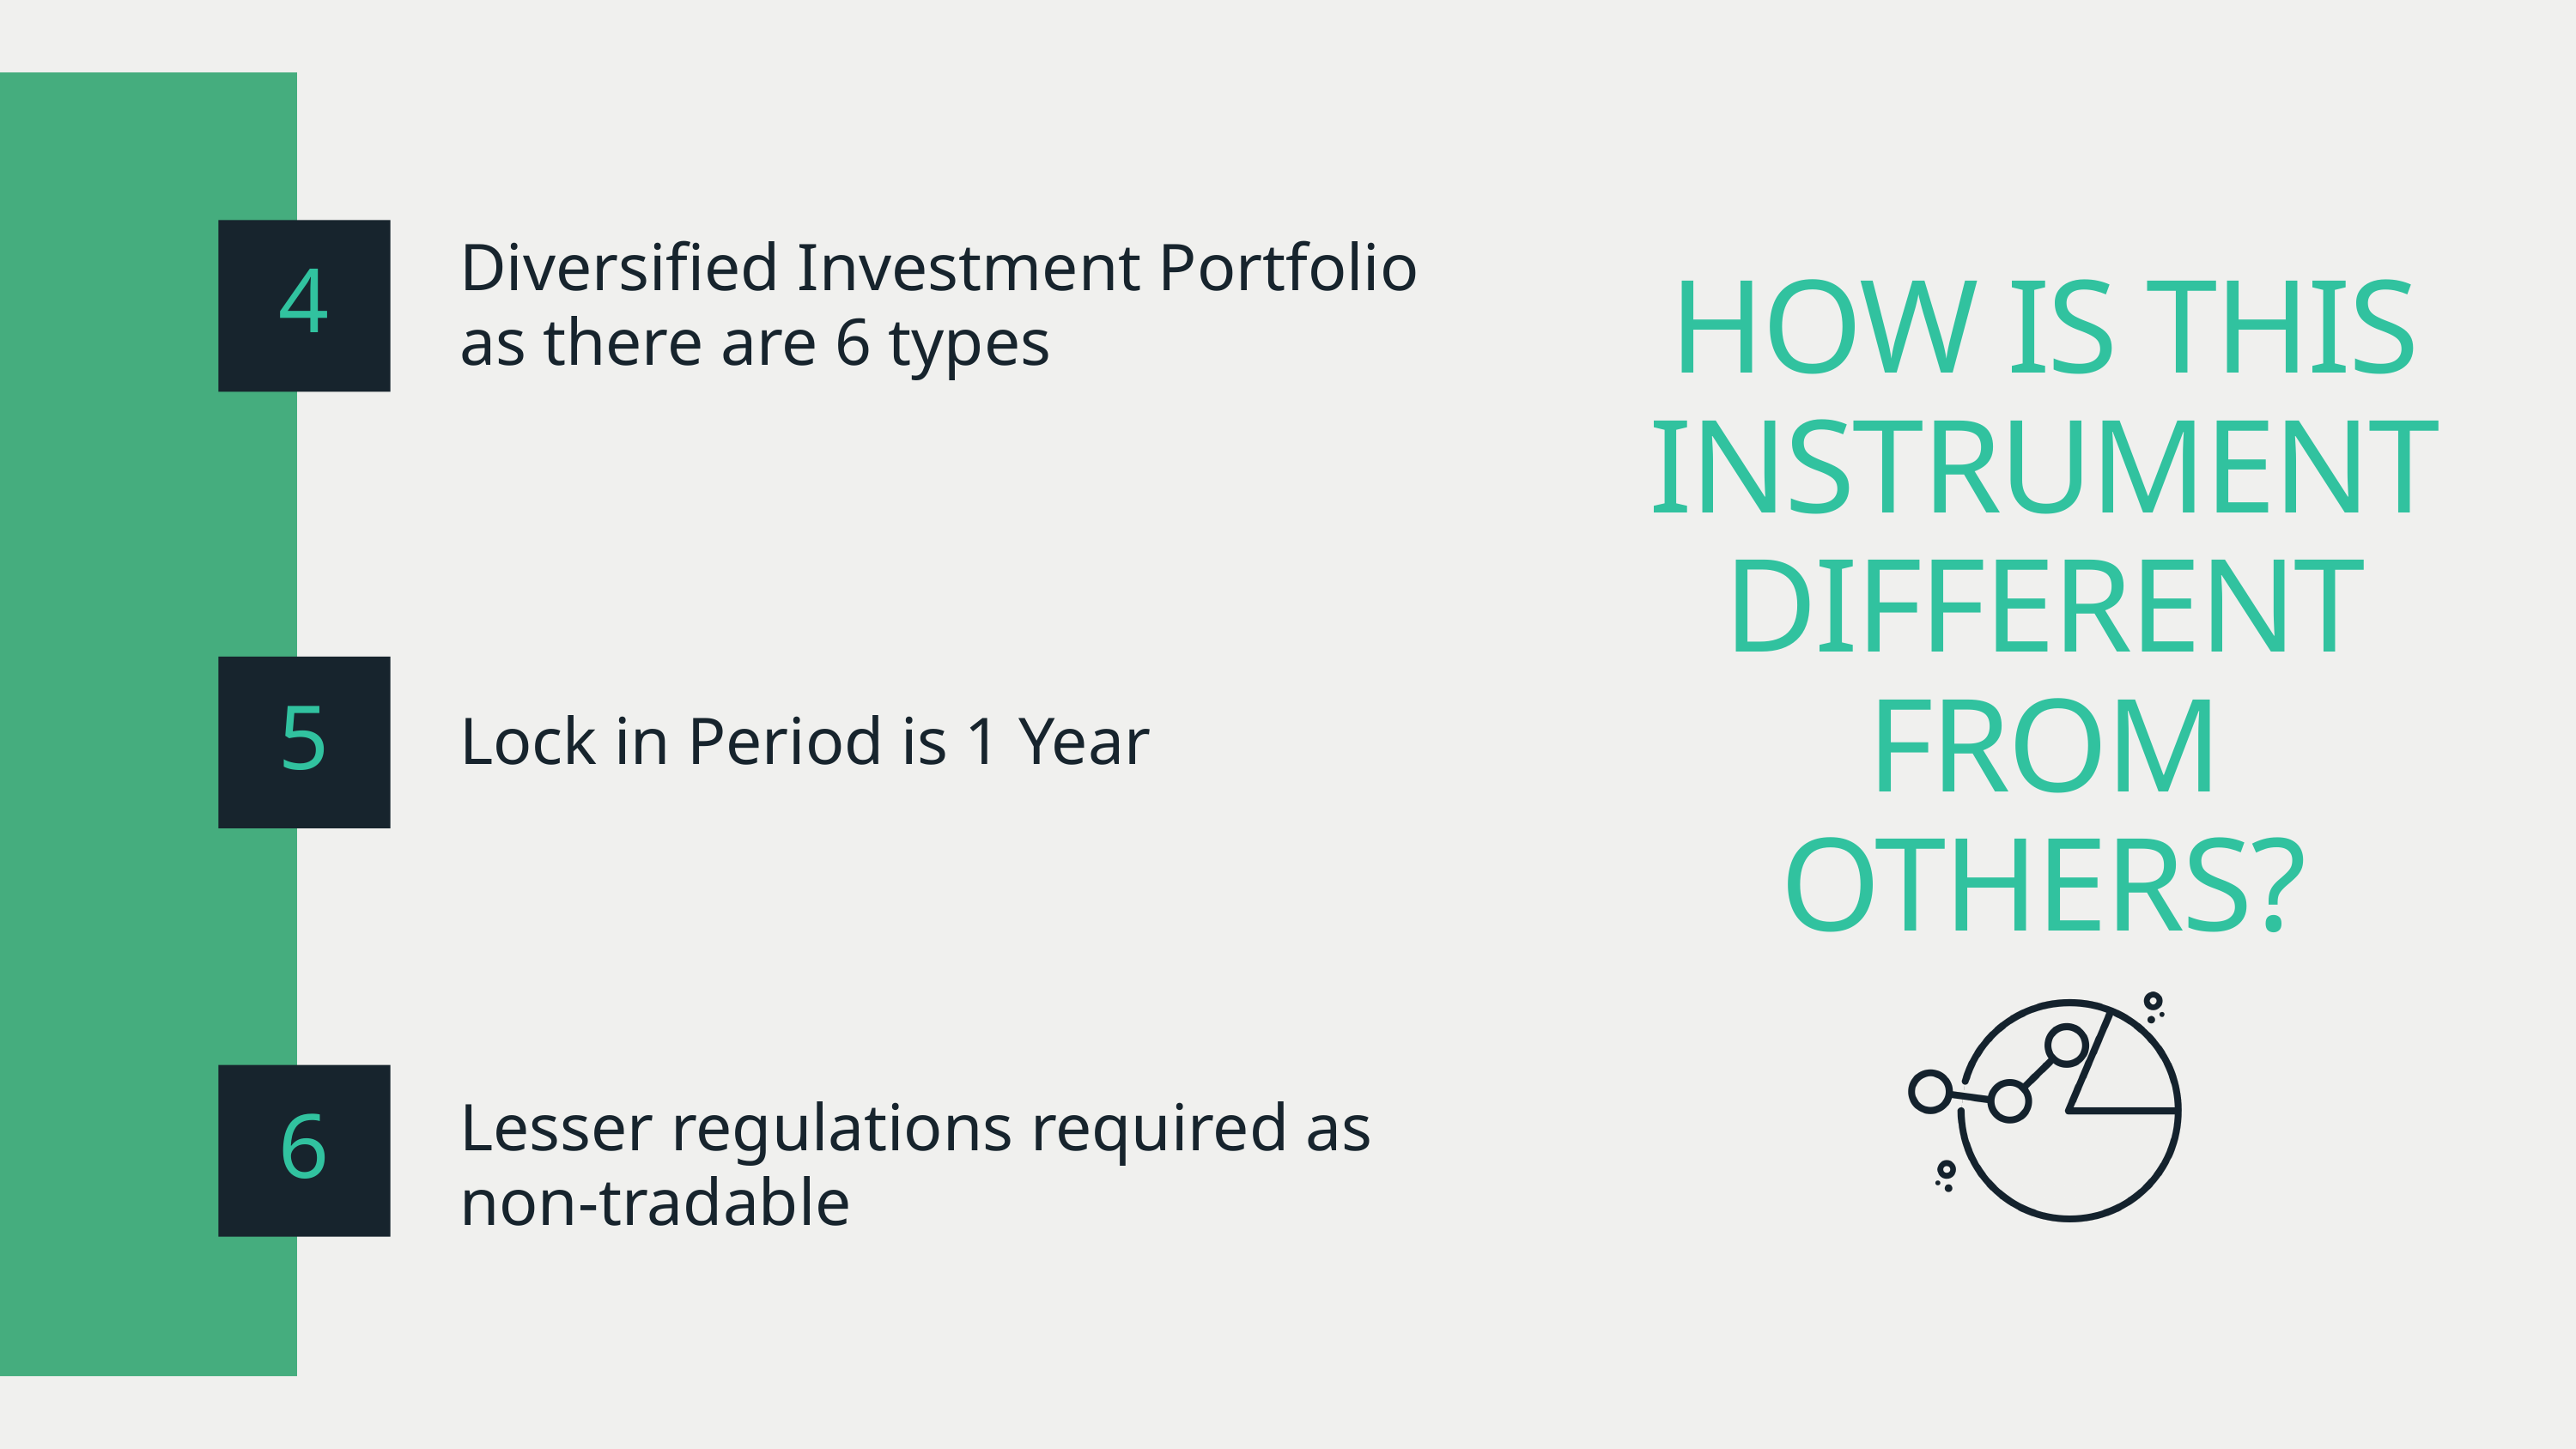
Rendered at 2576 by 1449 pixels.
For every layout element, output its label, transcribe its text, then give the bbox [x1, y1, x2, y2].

text_box [0, 72, 297, 1377]
text_box HOW IS THIS INSTRUMENT DIFFERENT FROM OTHERS? [1648, 259, 2439, 957]
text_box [218, 656, 391, 829]
picture [1905, 991, 2182, 1223]
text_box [218, 1064, 391, 1237]
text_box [218, 220, 391, 392]
text_box Lesser regulations required as non-tradable [459, 1088, 1471, 1239]
text_box Lock in Period is 1 Year [459, 702, 1471, 778]
text_box Diversified Investment Portfolio as there are 6 types [459, 228, 1471, 379]
